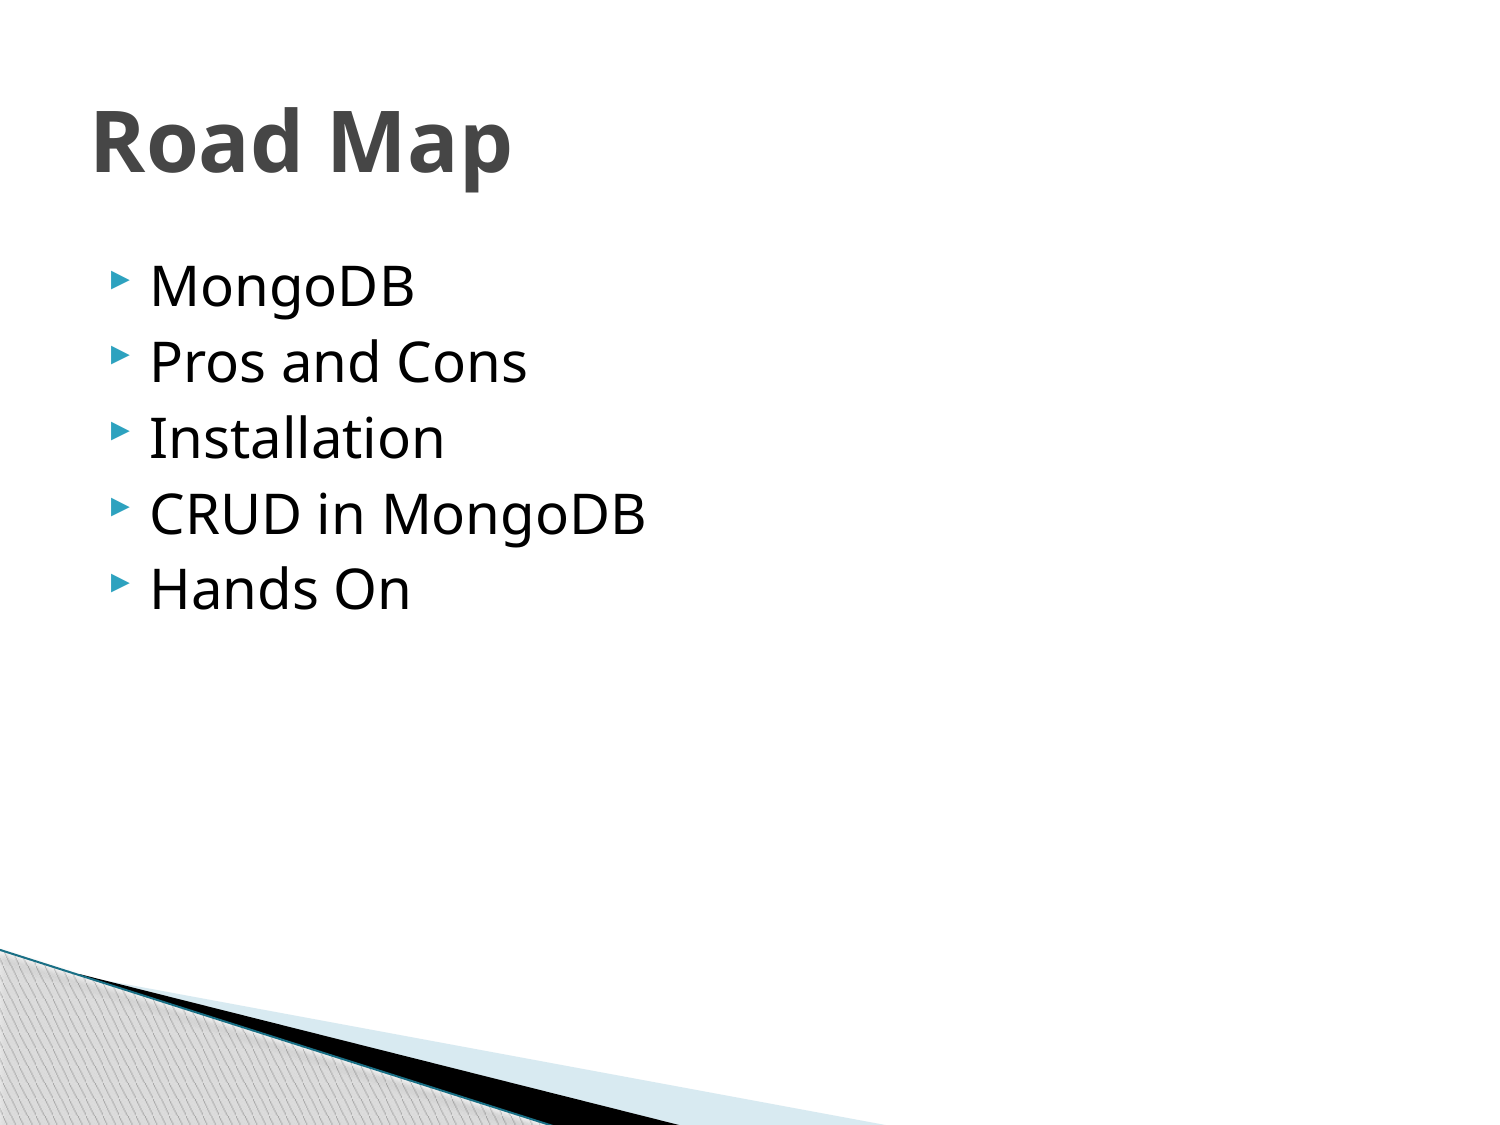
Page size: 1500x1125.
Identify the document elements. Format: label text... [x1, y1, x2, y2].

list MongoDB Pros and Cons Installation CRUD in MongoDB Hands On [75, 242, 1425, 986]
title Road Map [75, 45, 1425, 233]
